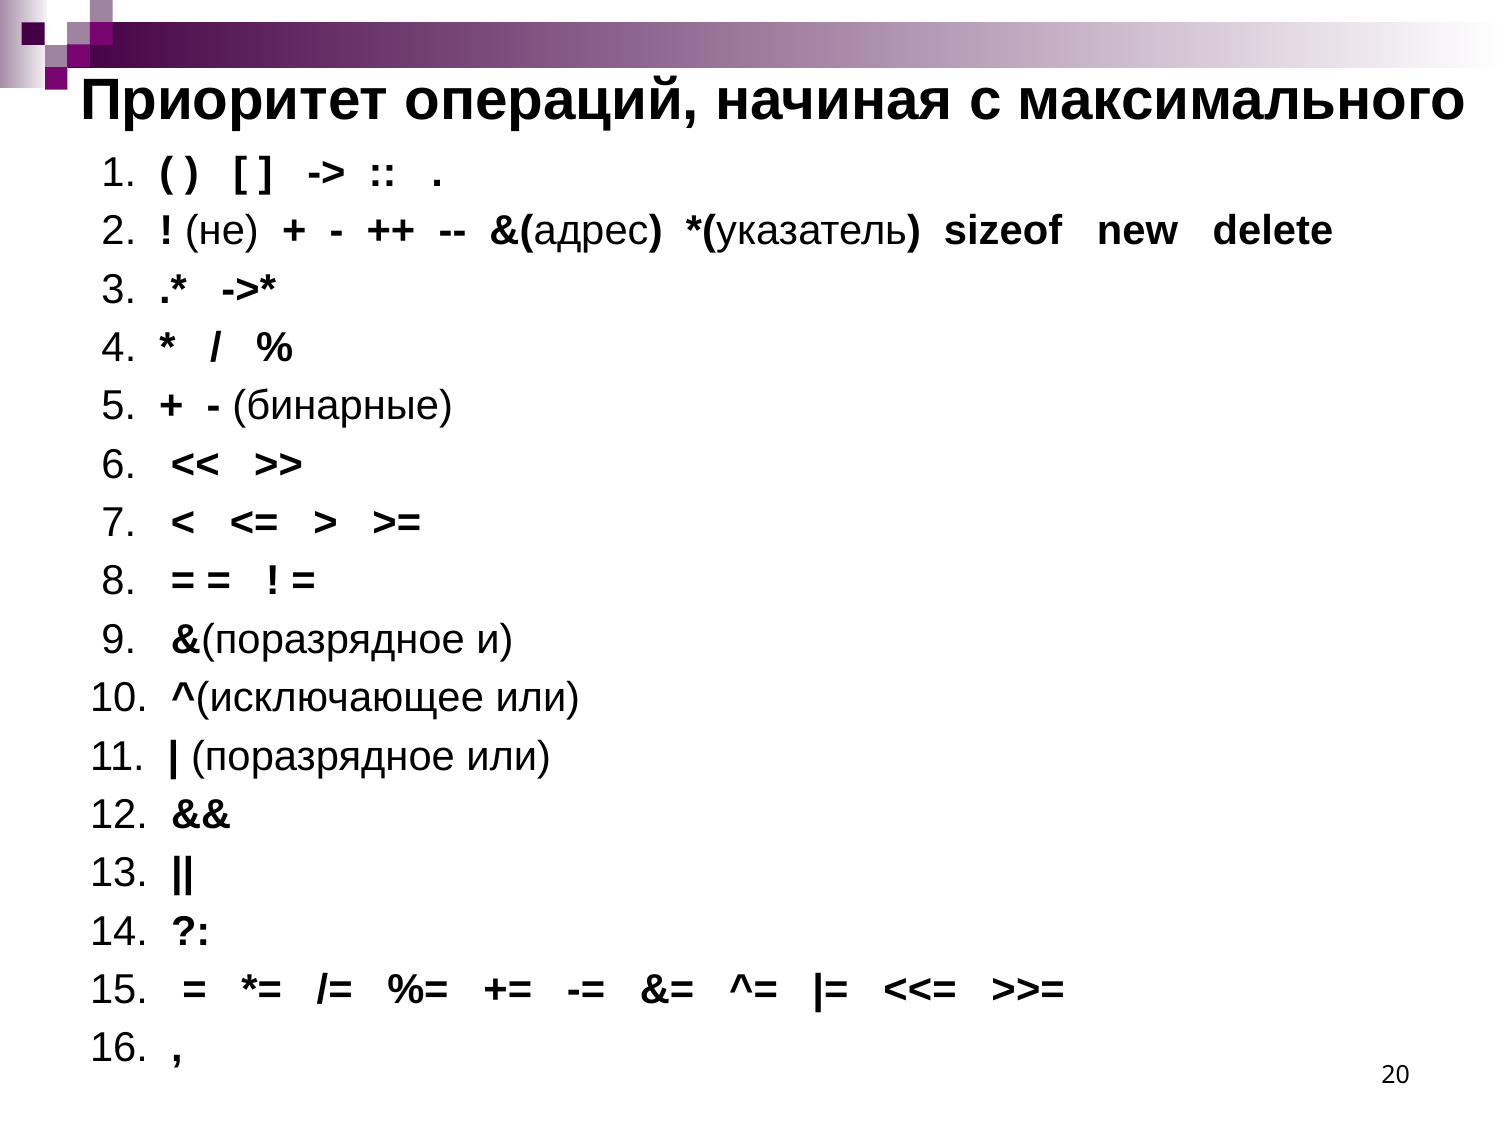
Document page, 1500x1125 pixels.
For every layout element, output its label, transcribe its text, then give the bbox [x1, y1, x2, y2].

title Приоритет операций, начиная с максимального [64, 54, 1500, 138]
list 1. ( ) [ ] -> :: . 2. ! (не) + - ++ -- &(адрес) *(указатель) sizeof new delete 3. .* ->* 4. * / % 5. + - (бинарные) 6. << >> 7. < <= > >= 8. = = ! = 9. &(поразрядное и) 10. ^(исключающее или) 11. | (поразрядное или) 12. && 13. || 14. ?: 15. = *= /= %= += -= &= ^= |= <<= >>= 16. , [74, 136, 1426, 1125]
